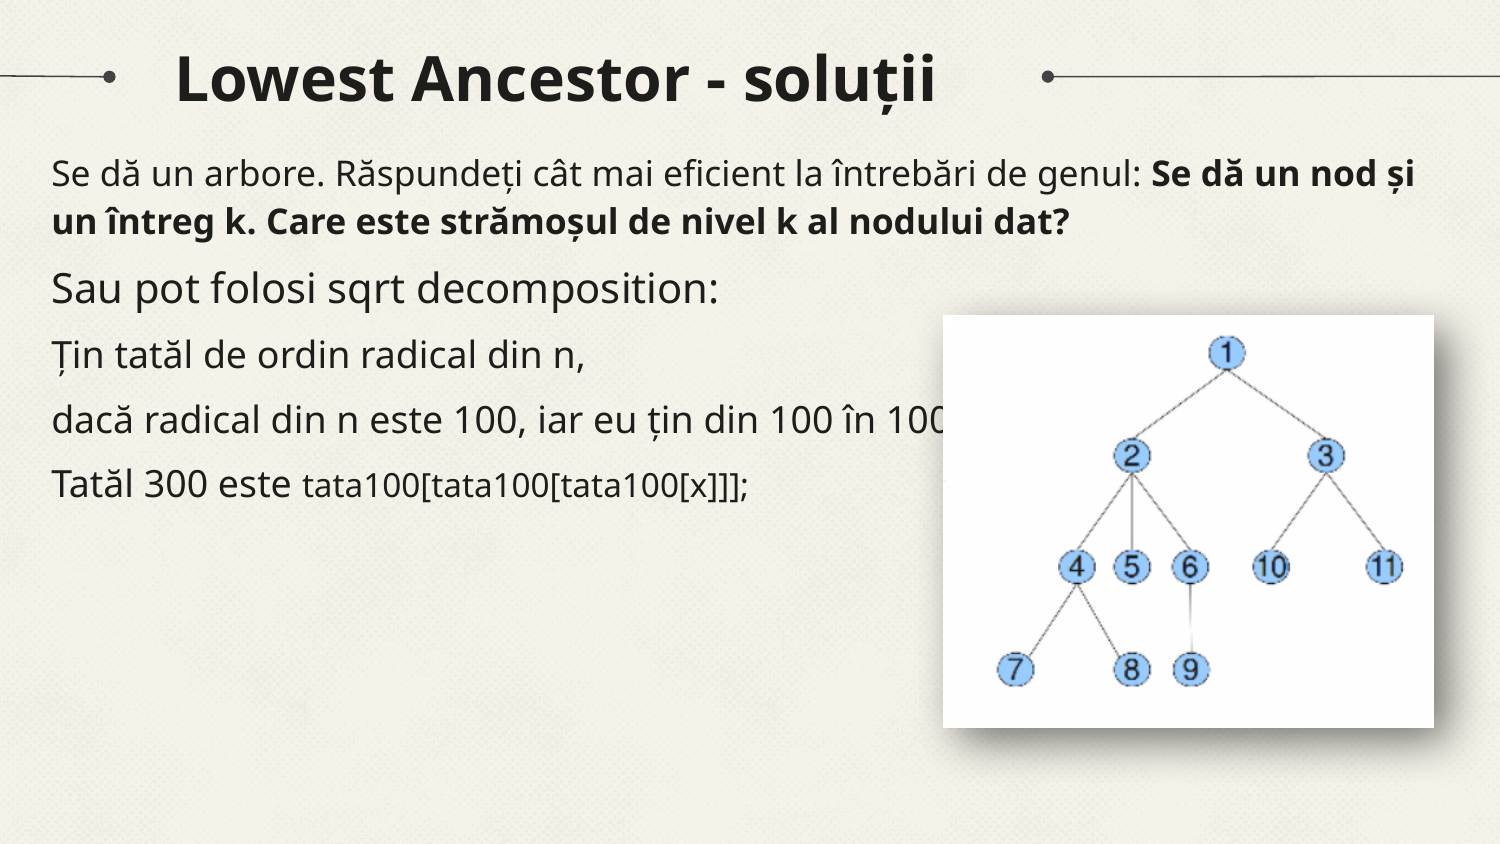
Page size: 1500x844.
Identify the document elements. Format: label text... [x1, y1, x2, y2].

title Lowest Ancestor - soluții [159, 6, 1170, 129]
picture [0, 0, 1500, 844]
list Se dă un arbore. Răspundeți cât mai eficient la întrebări de genul: Se dă un nod și un întreg k. Care este strămoșul de nivel k al nodului dat? Sau pot folosi sqrt decomposition: Țin tatăl de ordin radical din n, dacă radical din n este 100, iar eu țin din 100 în 100: Tatăl 300 este tata100[tata100[tata100[x]]]; [36, 129, 1454, 838]
picture [943, 314, 1434, 728]
